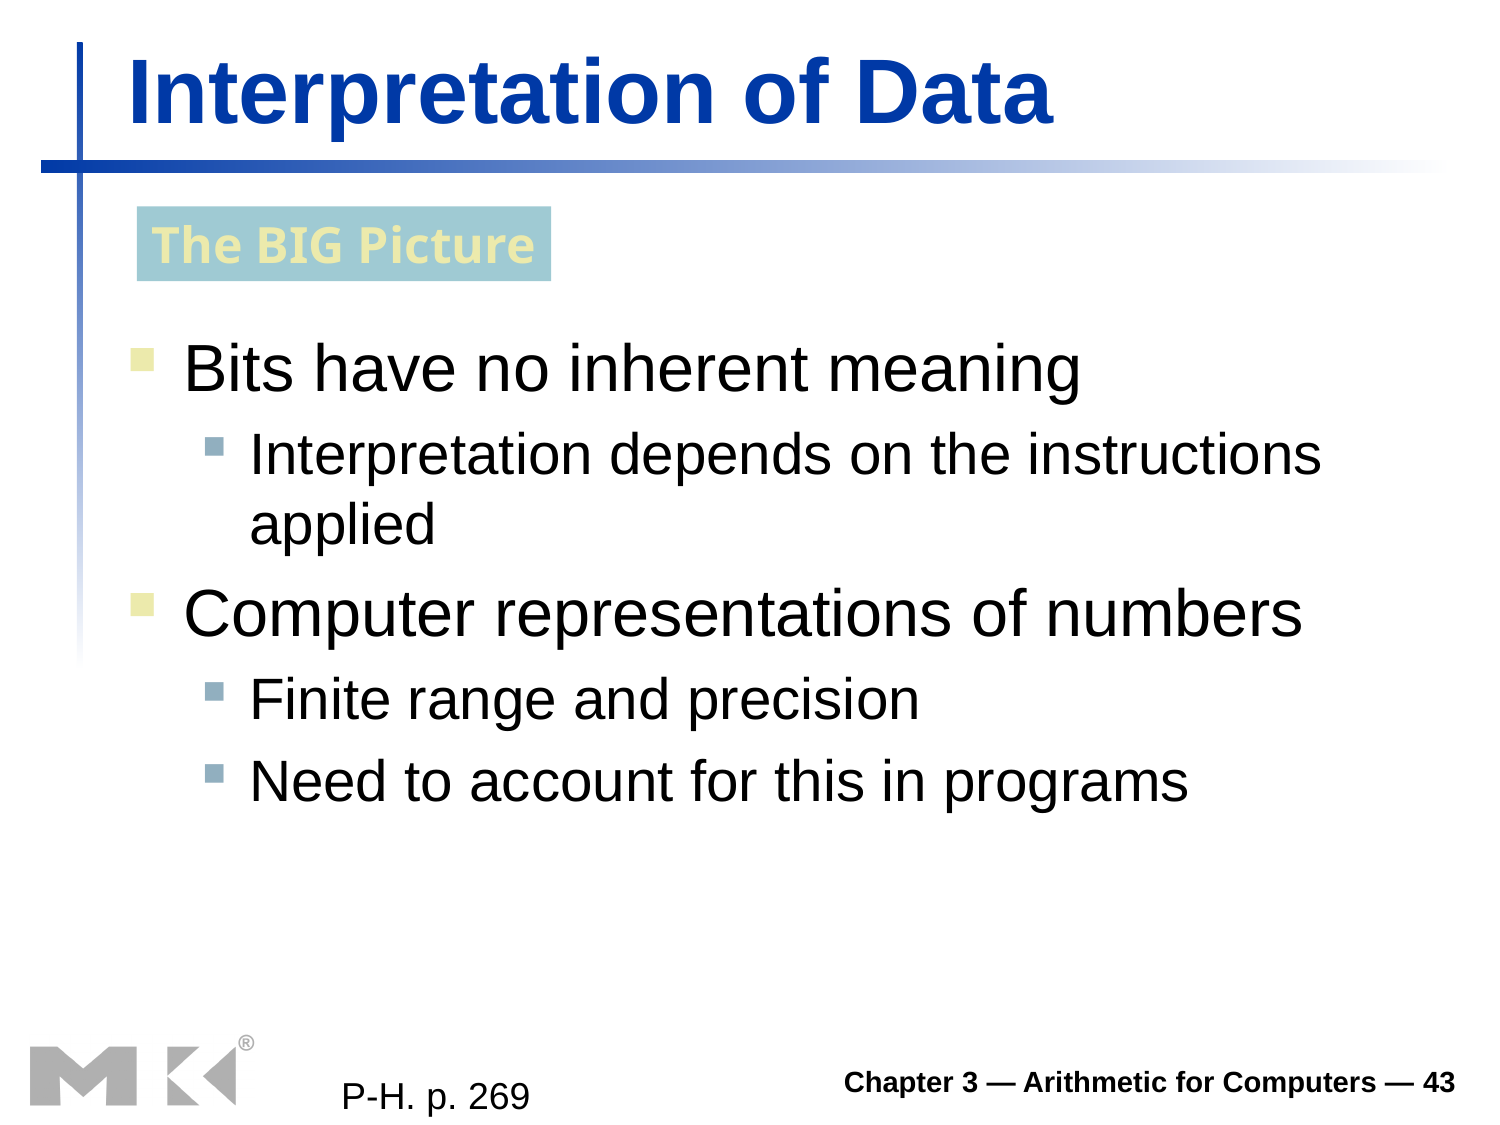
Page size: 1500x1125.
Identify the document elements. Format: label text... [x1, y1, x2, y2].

list Bits have no inherent meaning Interpretation depends on the instructions applied Computer representations of numbers Finite range and precision Need to account for this in programs [111, 316, 1470, 1024]
text_box P-H. p. 269 [326, 1064, 546, 1124]
footer Chapter 3 — Arithmetic for Computers — 43 [277, 1046, 1471, 1106]
title Interpretation of Data [111, 23, 1468, 150]
picture [29, 1034, 255, 1106]
text_box The BIG Picture [136, 206, 552, 282]
